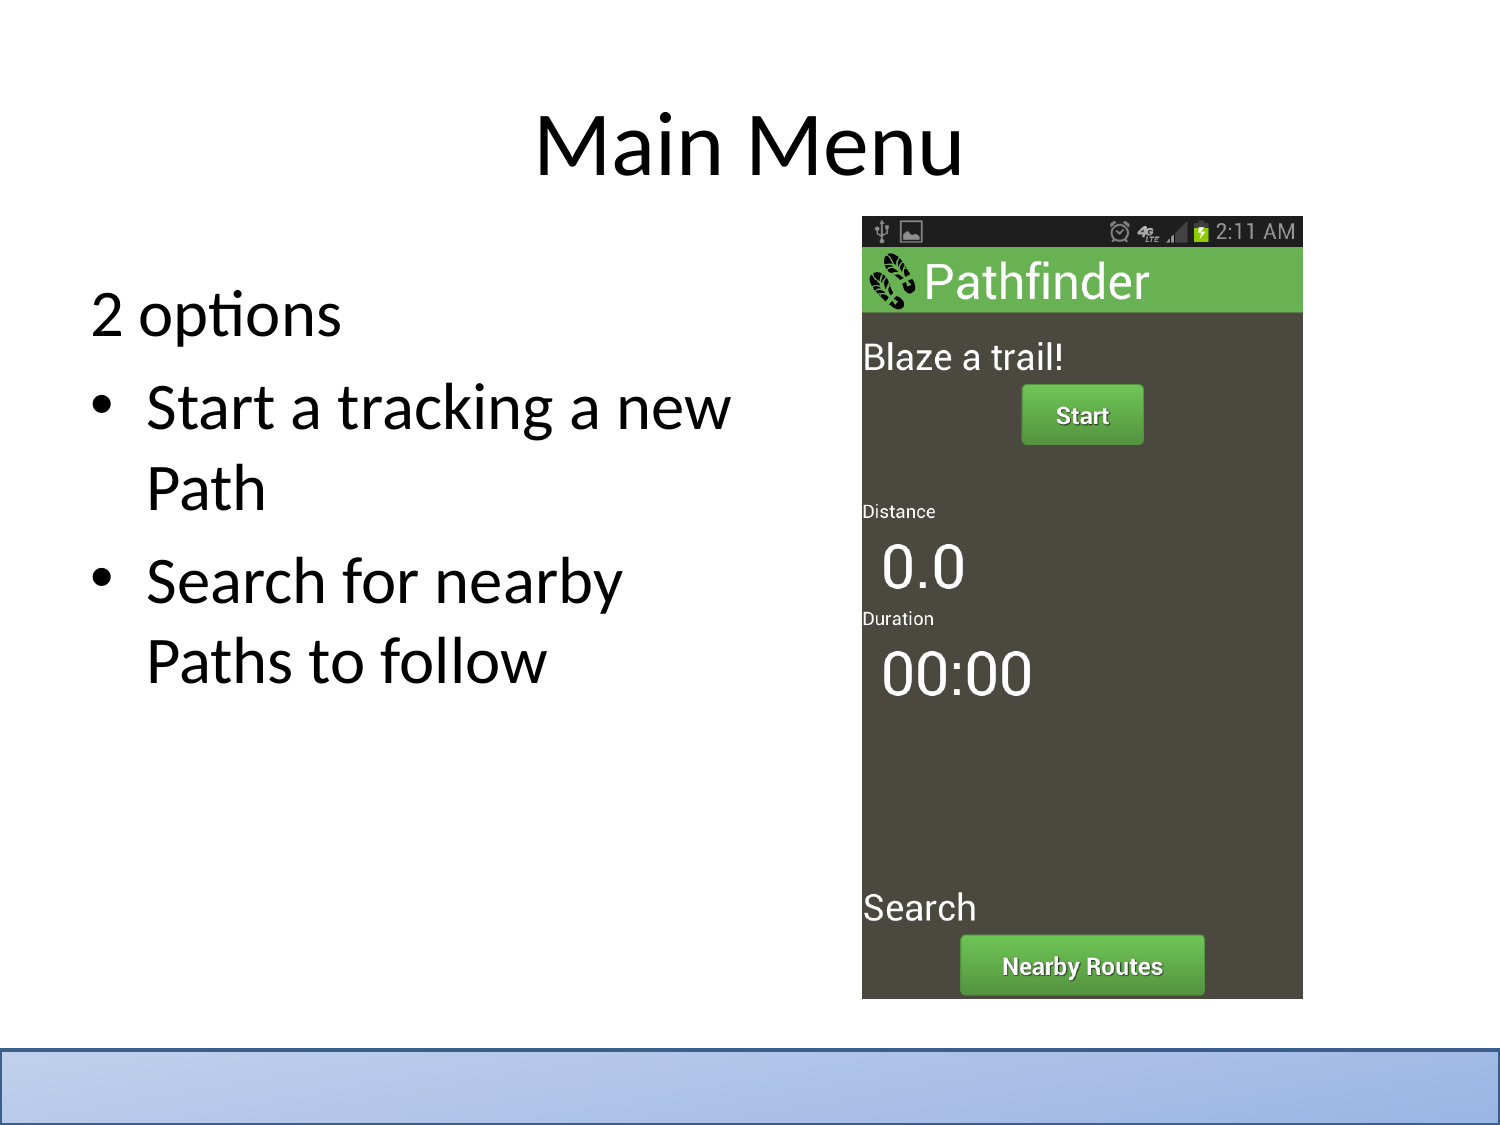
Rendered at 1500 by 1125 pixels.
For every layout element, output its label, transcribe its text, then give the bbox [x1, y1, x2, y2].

text_box [0, 1048, 1500, 1125]
title Main Menu [75, 45, 1425, 233]
picture [862, 215, 1303, 999]
list 2 options Start a tracking a new Path Search for nearby Paths to follow [75, 262, 750, 1005]
